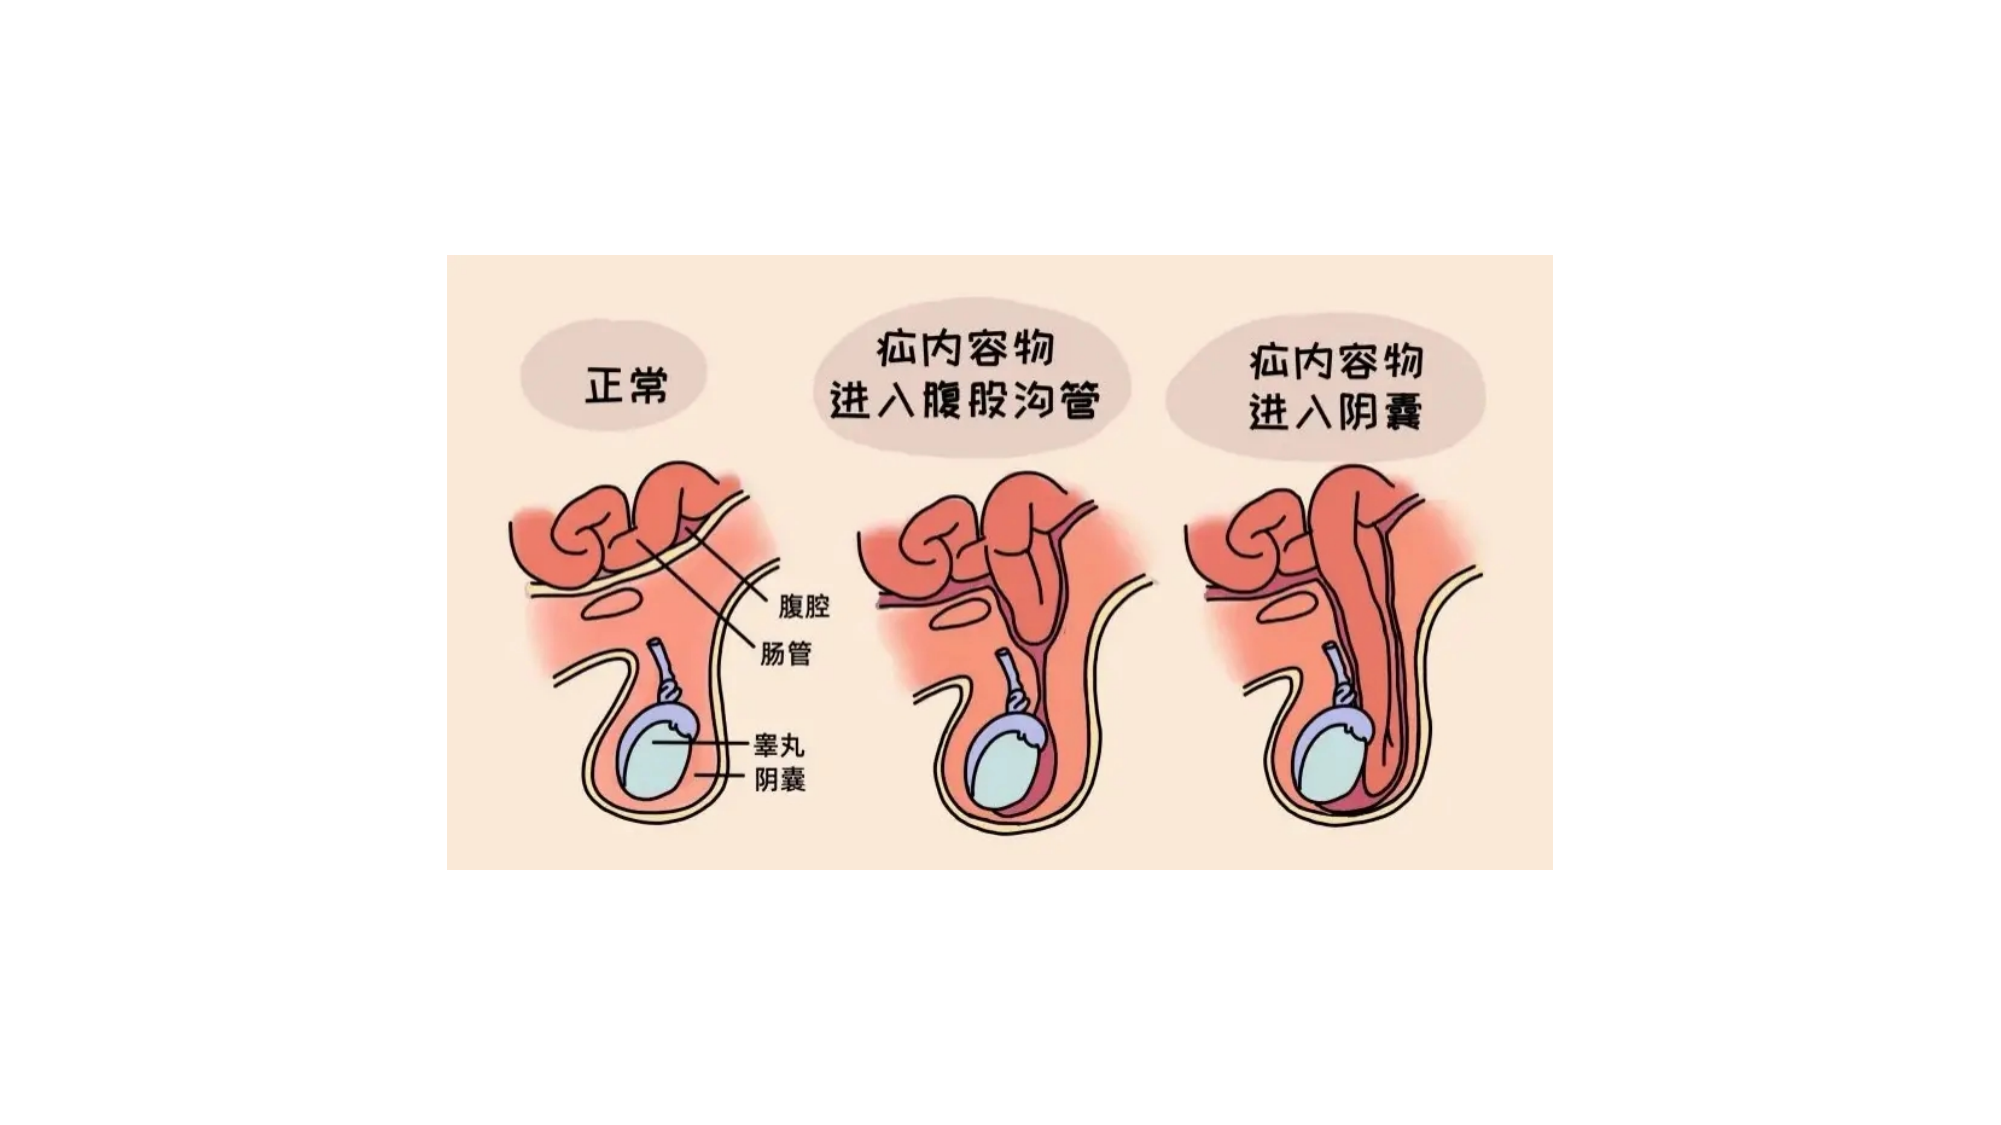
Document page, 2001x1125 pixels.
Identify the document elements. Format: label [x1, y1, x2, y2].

picture [447, 255, 1553, 870]
